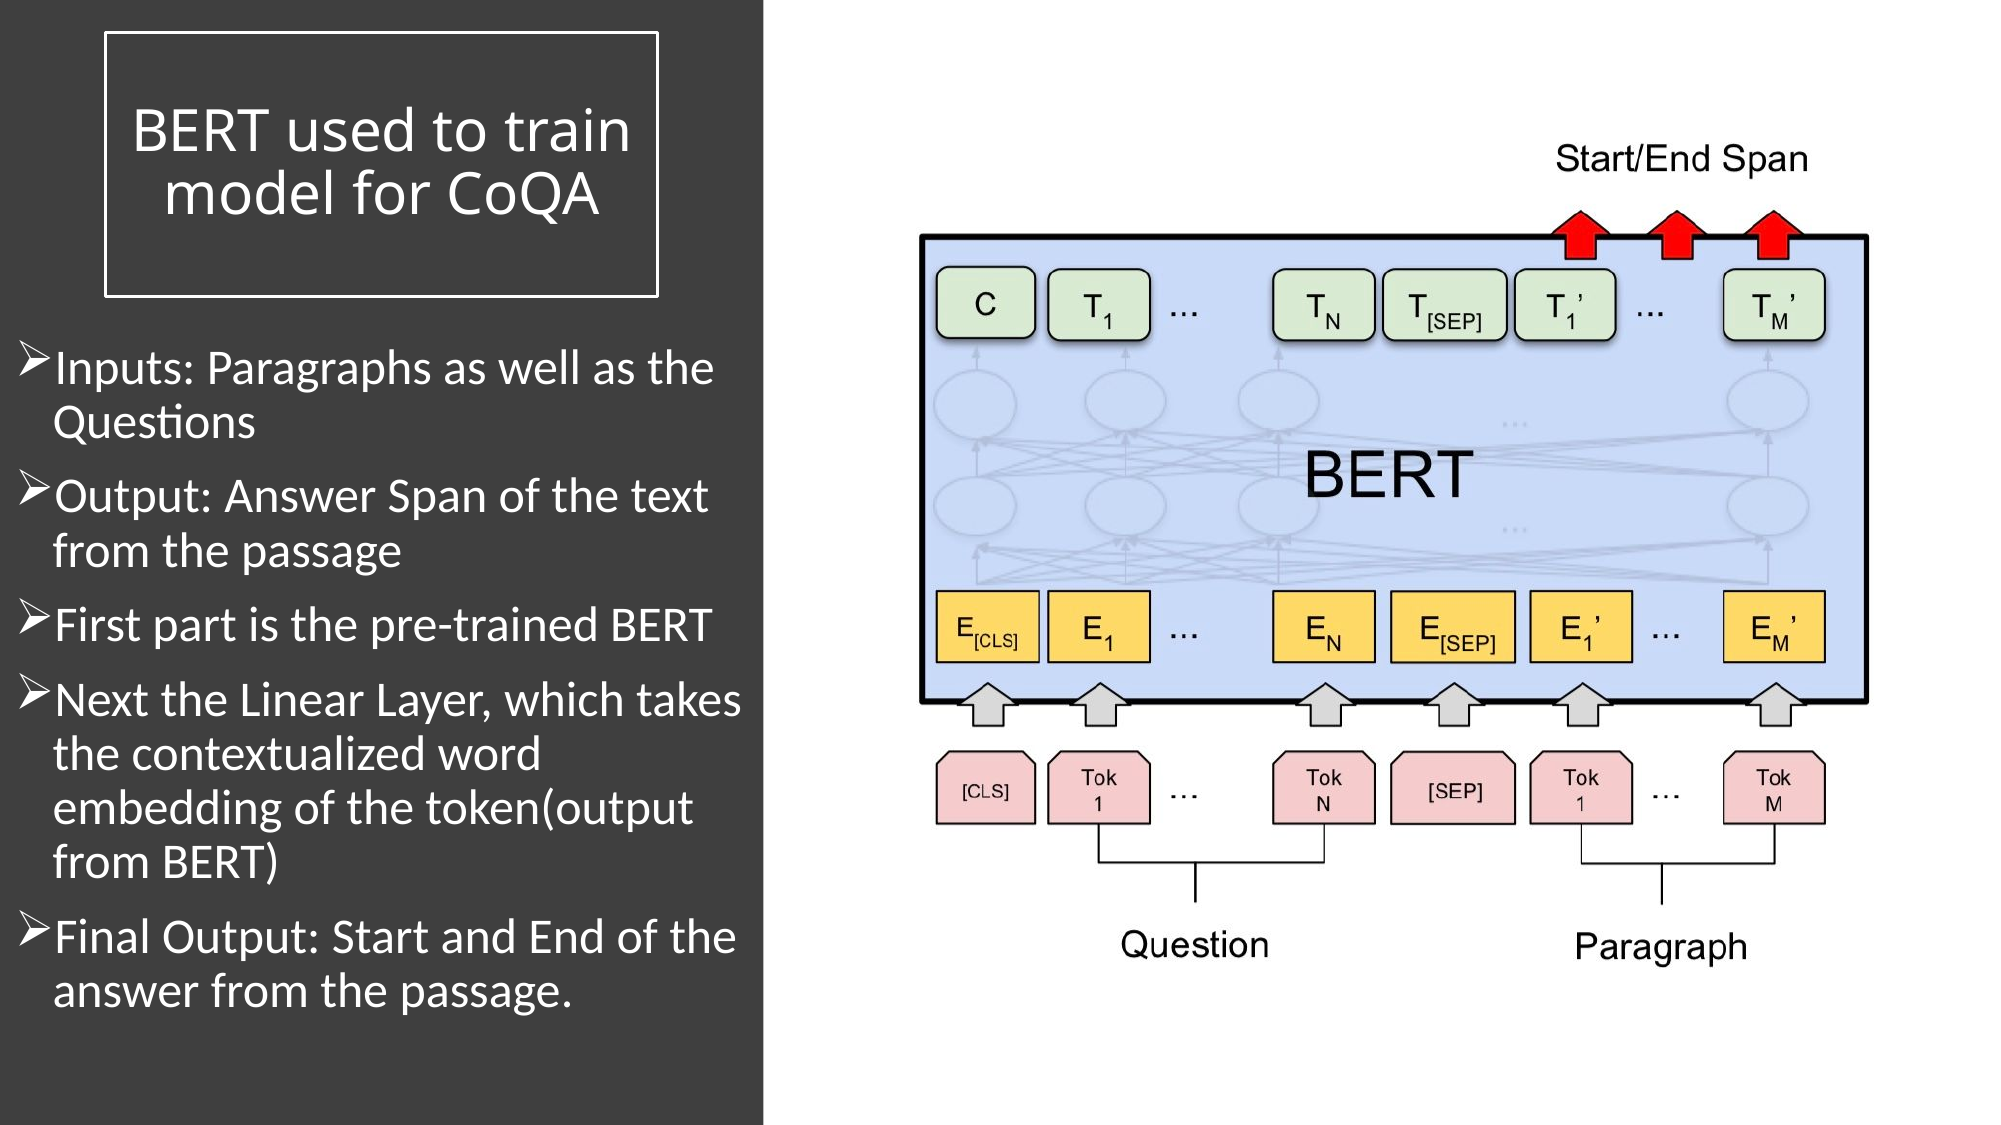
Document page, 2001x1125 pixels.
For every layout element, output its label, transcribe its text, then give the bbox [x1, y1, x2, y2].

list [869, 126, 1895, 973]
text_box [0, 894, 764, 1125]
title BERT used to train model for CoQA [105, 32, 658, 297]
list Inputs: Paragraphs as well as the Questions Output: Answer Span of the text from the passage First part is the pre-trained BERT Next the Linear Layer, which takes the contextualized word embedding of the token(output from BERT) Final Output: Start and End of the answer from the passage. [0, 333, 764, 894]
text_box [0, 0, 764, 333]
